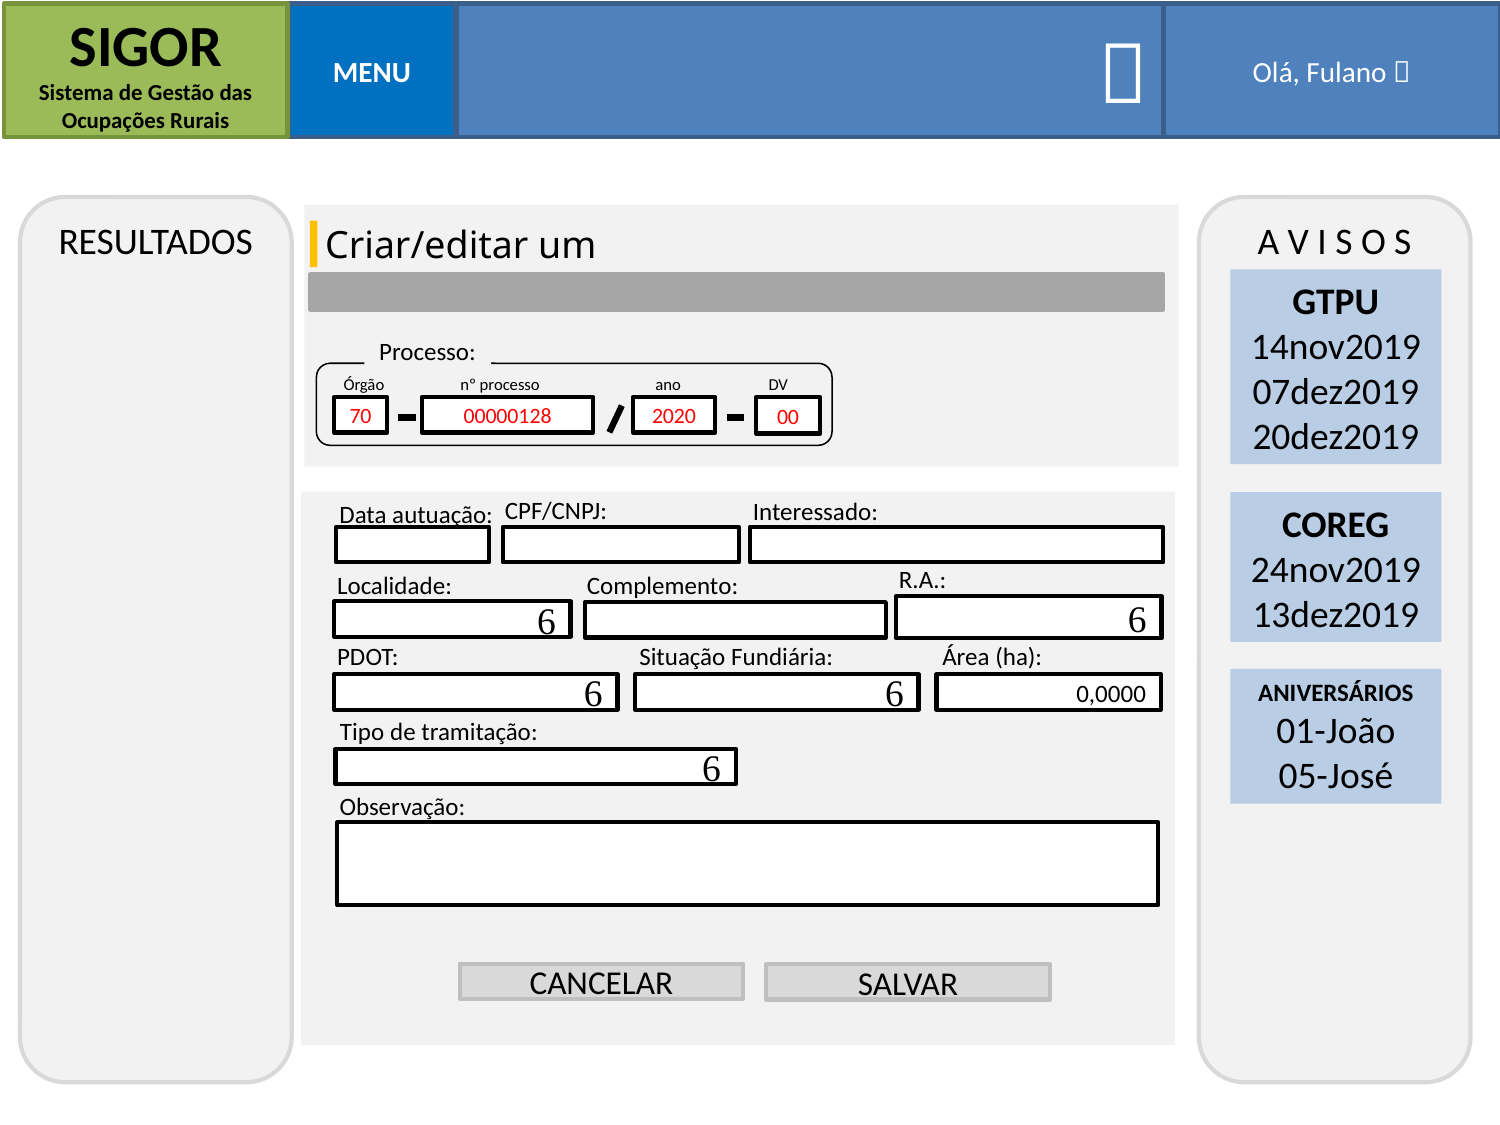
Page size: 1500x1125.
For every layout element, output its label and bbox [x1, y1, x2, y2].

text_box [302, 203, 1181, 468]
text_box [2, 1, 1500, 139]
text_box [299, 487, 1177, 1047]
text_box [1196, 194, 1473, 1085]
text_box [17, 194, 294, 1085]
